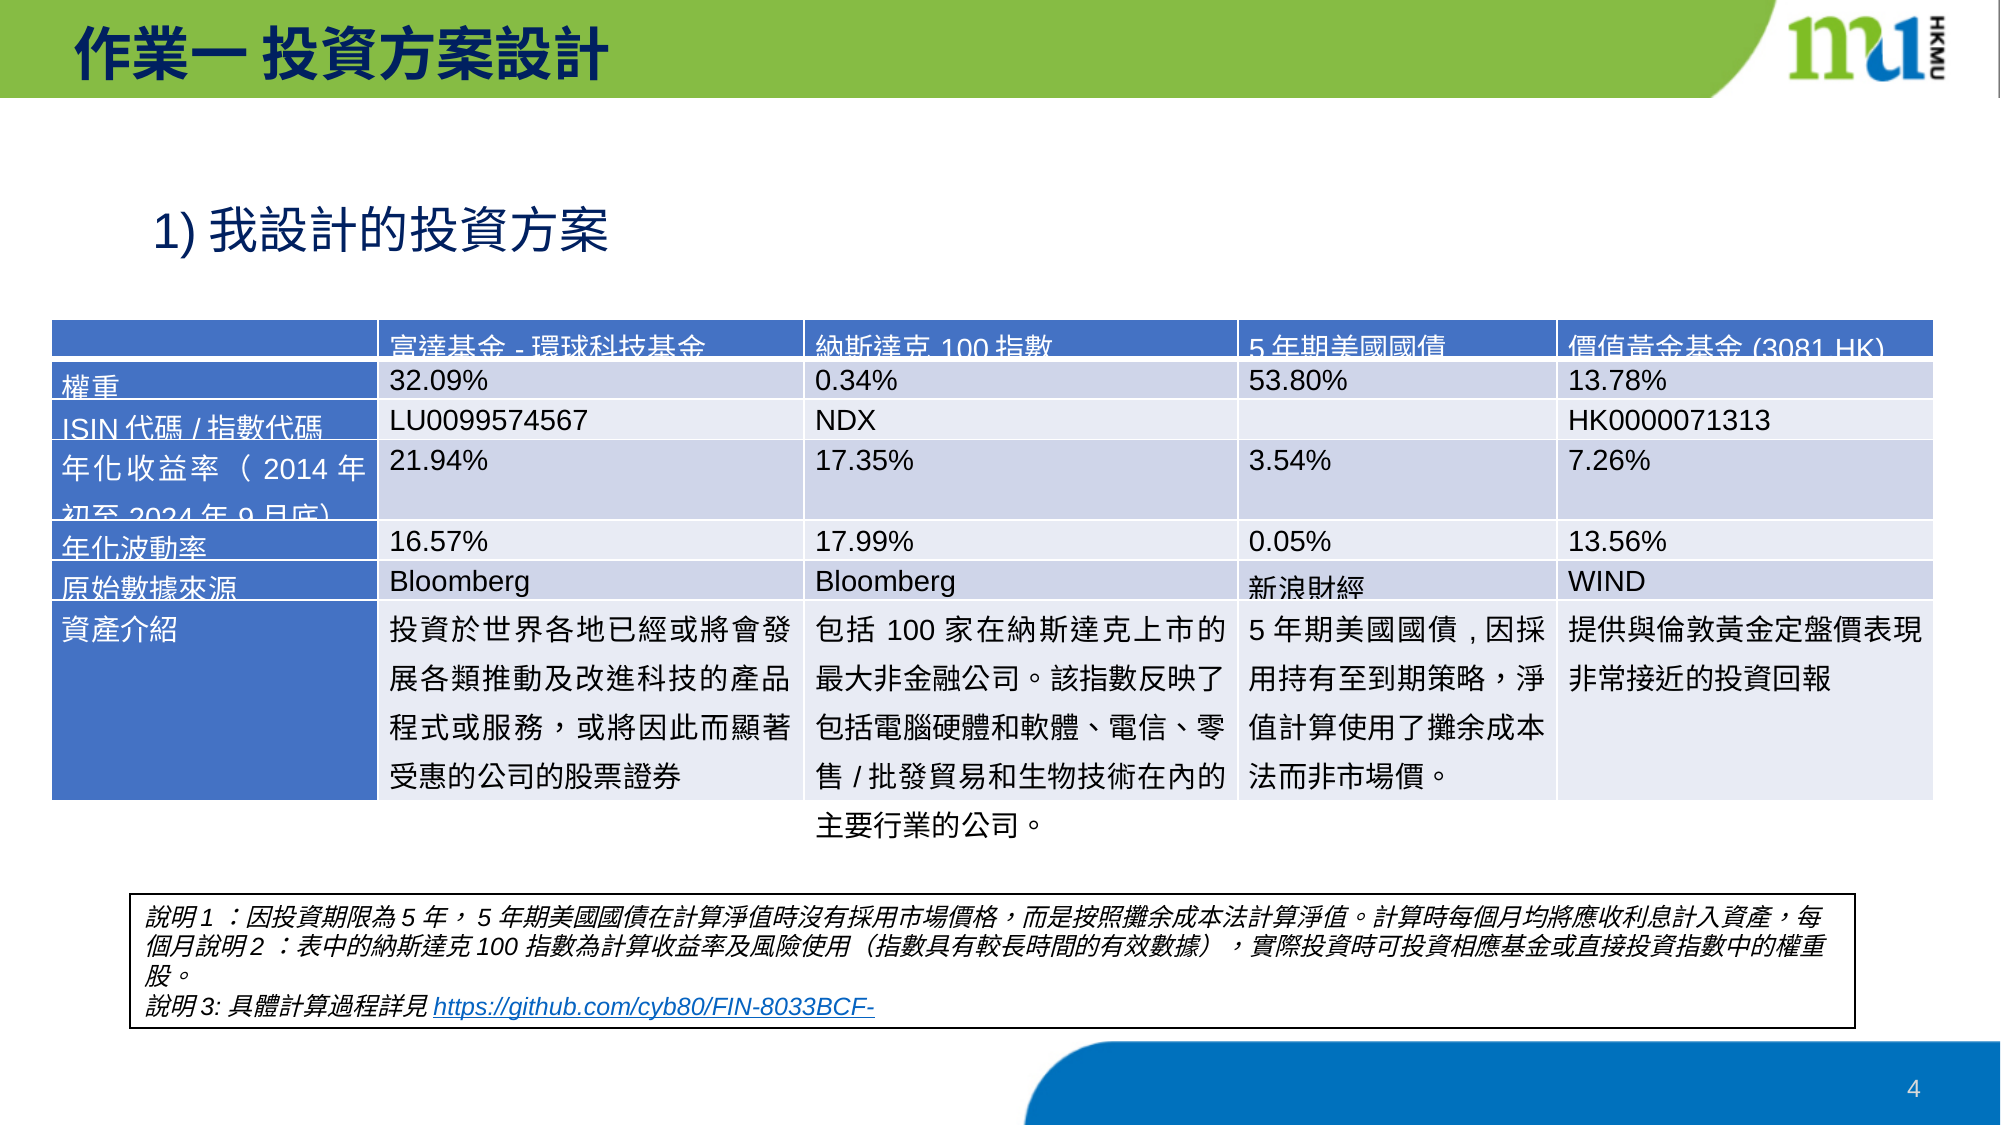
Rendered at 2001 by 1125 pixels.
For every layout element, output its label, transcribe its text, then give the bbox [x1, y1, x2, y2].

table_header 富達基金-環球科技基金 [379, 320, 803, 356]
table_cell 53.80% [1239, 362, 1556, 398]
table_cell 17.35% [805, 440, 1237, 519]
table_cell 年化收益率（2014年初至2024年9月底） [52, 440, 377, 519]
table_cell 21.94% [379, 440, 803, 519]
text_box 作業一 投資方案設計 [58, 9, 1431, 95]
title 1)我設計的投資方案 [137, 123, 1863, 318]
text_box 說明1：因投資期限為5年，5年期美國國債在計算淨值時沒有採用市場價格，而是按照攤余成本法計算淨值。計算時每個月均將應收利息計入資產，每個月說明2：表中的納斯達克100指數為計算收益率及風險使用（指數具有較長時間的有效數據），實際投資時可投資相應基金或直接投資指數中的權重股。 說明3:具體計算過程詳見https://github.com/cyb80/FIN-8033BCF- [129, 893, 1856, 1029]
table_cell 13.78% [1558, 362, 1933, 398]
table_cell LU0099574567 [379, 400, 803, 439]
table_cell 提供與倫敦黃金定盤價表現非常接近的投資回報 [1558, 601, 1933, 800]
picture [1, 1041, 2001, 1125]
table_cell 5年期美國國債,因採用持有至到期策略，淨值計算使用了攤余成本法而非市場價。 [1239, 601, 1556, 800]
table_cell 0.05% [1239, 521, 1556, 559]
table_header 5年期美國國債 [1239, 320, 1556, 356]
table_cell 3.54% [1239, 440, 1556, 519]
table_cell NDX [805, 400, 1237, 439]
table_cell Bloomberg [379, 561, 803, 599]
table_cell 32.09% [379, 362, 803, 398]
table_cell Bloomberg [805, 561, 1237, 599]
table_cell 原始數據來源 [52, 561, 377, 599]
table_cell ISIN代碼/指數代碼 [52, 400, 377, 439]
table_cell 包括100家在納斯達克上市的最大非金融公司。該指數反映了包括電腦硬體和軟體、電信、零售/批發貿易和生物技術在內的主要行業的公司。 [805, 601, 1237, 800]
table_header 納斯達克100指數 [805, 320, 1237, 356]
table_cell WIND [1558, 561, 1933, 599]
table_cell 資產介紹 [52, 601, 377, 800]
table_header 價值黃金基金(3081.HK) [1558, 320, 1933, 356]
table_cell 16.57% [379, 521, 803, 559]
table_cell [1239, 400, 1556, 439]
table_cell 0.34% [805, 362, 1237, 398]
table_cell 13.56% [1558, 521, 1933, 559]
table_cell 7.26% [1558, 440, 1933, 519]
table_cell 權重 [52, 362, 377, 398]
table_cell HK0000071313 [1558, 400, 1933, 439]
table_cell 年化波動率 [52, 521, 377, 559]
picture [0, 0, 2000, 98]
table_cell 17.99% [805, 521, 1237, 559]
table_cell 新浪財經 [1239, 561, 1556, 599]
table_cell 投資於世界各地已經或將會發展各類推動及改進科技的產品，程式或服務，或將因此而顯著受惠的公司的股票證券 [379, 601, 803, 800]
table_header [52, 320, 377, 356]
